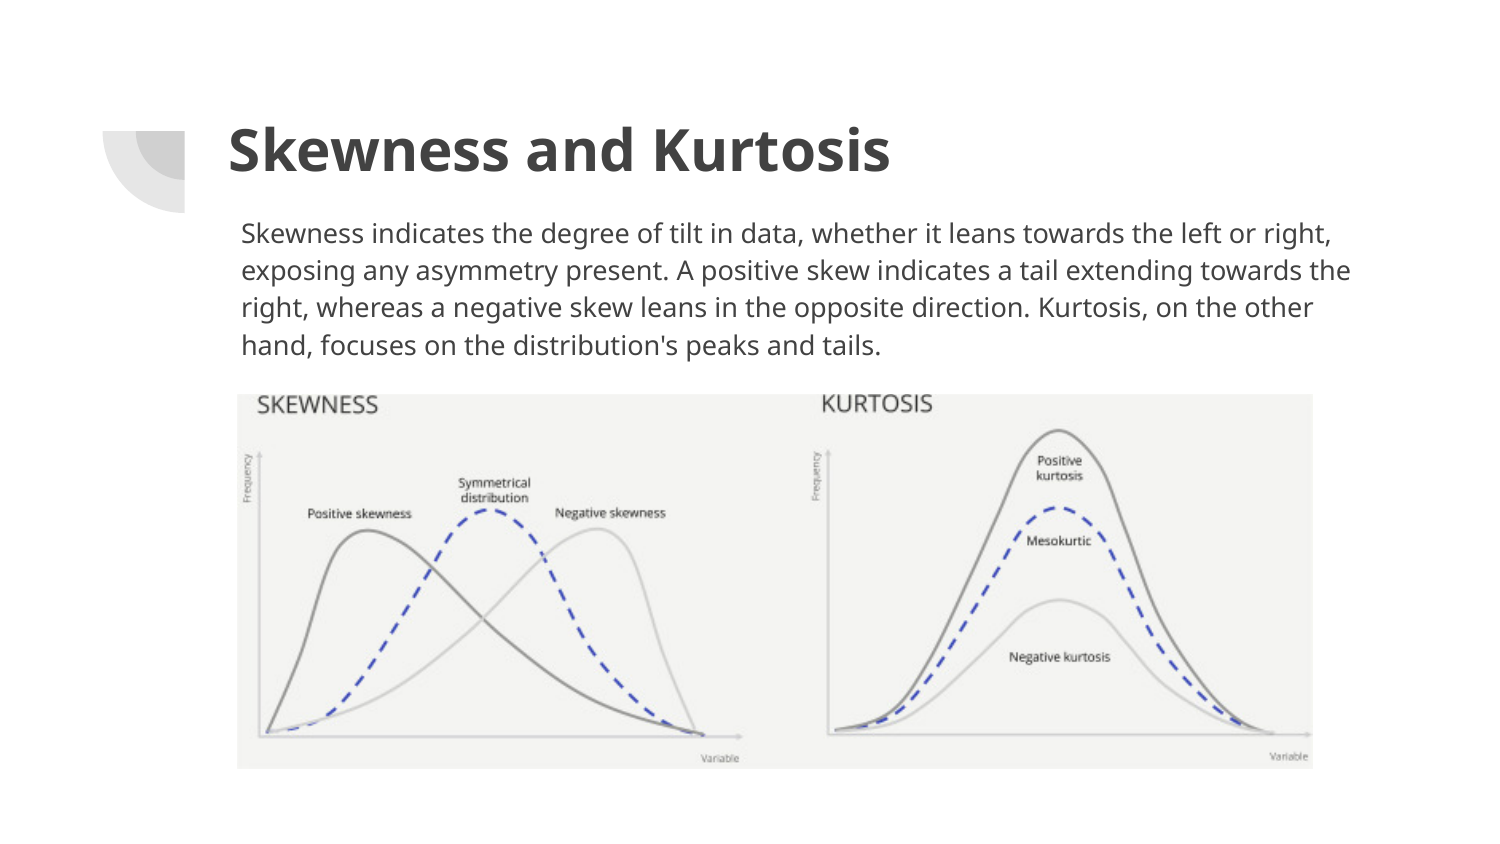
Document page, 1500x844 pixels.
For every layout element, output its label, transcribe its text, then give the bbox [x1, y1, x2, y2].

title Skewness and Kurtosis [213, 98, 1368, 263]
picture [237, 394, 1314, 769]
list Skewness indicates the degree of tilt in data, whether it leans towards the left or right, exposing any asymmetry present. A positive skew indicates a tail extending towards the right, whereas a negative skew leans in the opposite direction. Kurtosis, on the other hand, focuses on the distribution's peaks and tails. [226, 196, 1380, 614]
